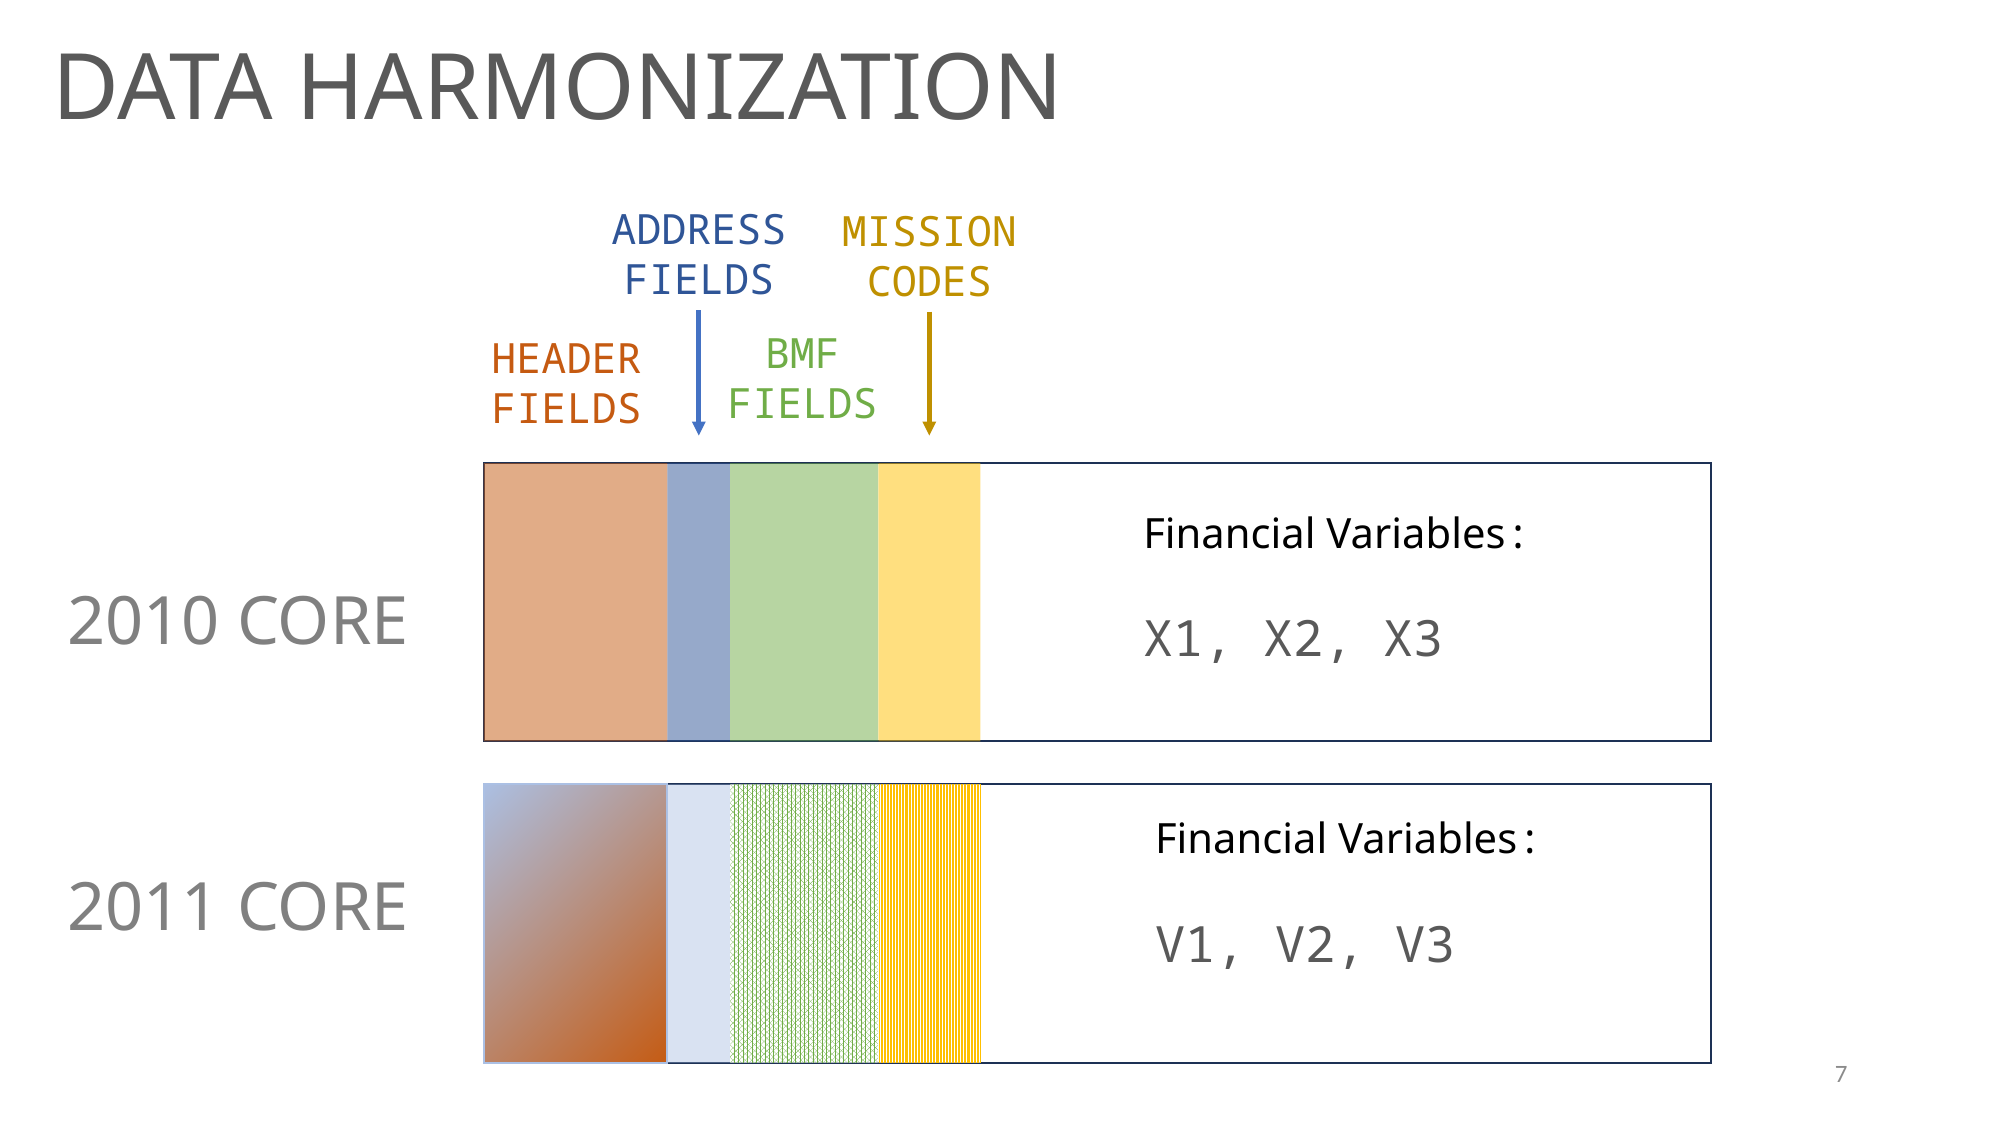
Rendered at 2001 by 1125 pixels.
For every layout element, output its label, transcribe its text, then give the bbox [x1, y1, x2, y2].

text_box 2010 CORE [52, 570, 424, 665]
text_box [666, 783, 729, 1064]
text_box BMF FIELDS [712, 319, 893, 435]
text_box Financial Variables: X1, X2, X3 [1128, 499, 1673, 675]
text_box [483, 783, 666, 1064]
text_box [729, 462, 877, 742]
text_box [981, 783, 1712, 1064]
text_box [877, 783, 981, 1064]
text_box MISSION CODES [826, 197, 1032, 312]
text_box Financial Variables: V1, V2, V3 [1140, 804, 1685, 980]
text_box [729, 783, 877, 1064]
text_box [483, 462, 666, 742]
text_box ADDRESS FIELDS [596, 251, 802, 311]
text_box Data harmonization [37, 32, 1763, 251]
text_box [877, 462, 981, 742]
text_box HEADER FIELDS [476, 324, 657, 440]
text_box 2011 CORE [52, 856, 424, 951]
text_box [981, 462, 1712, 742]
text_box [666, 462, 729, 742]
slide_number 7 [1412, 1042, 1863, 1103]
